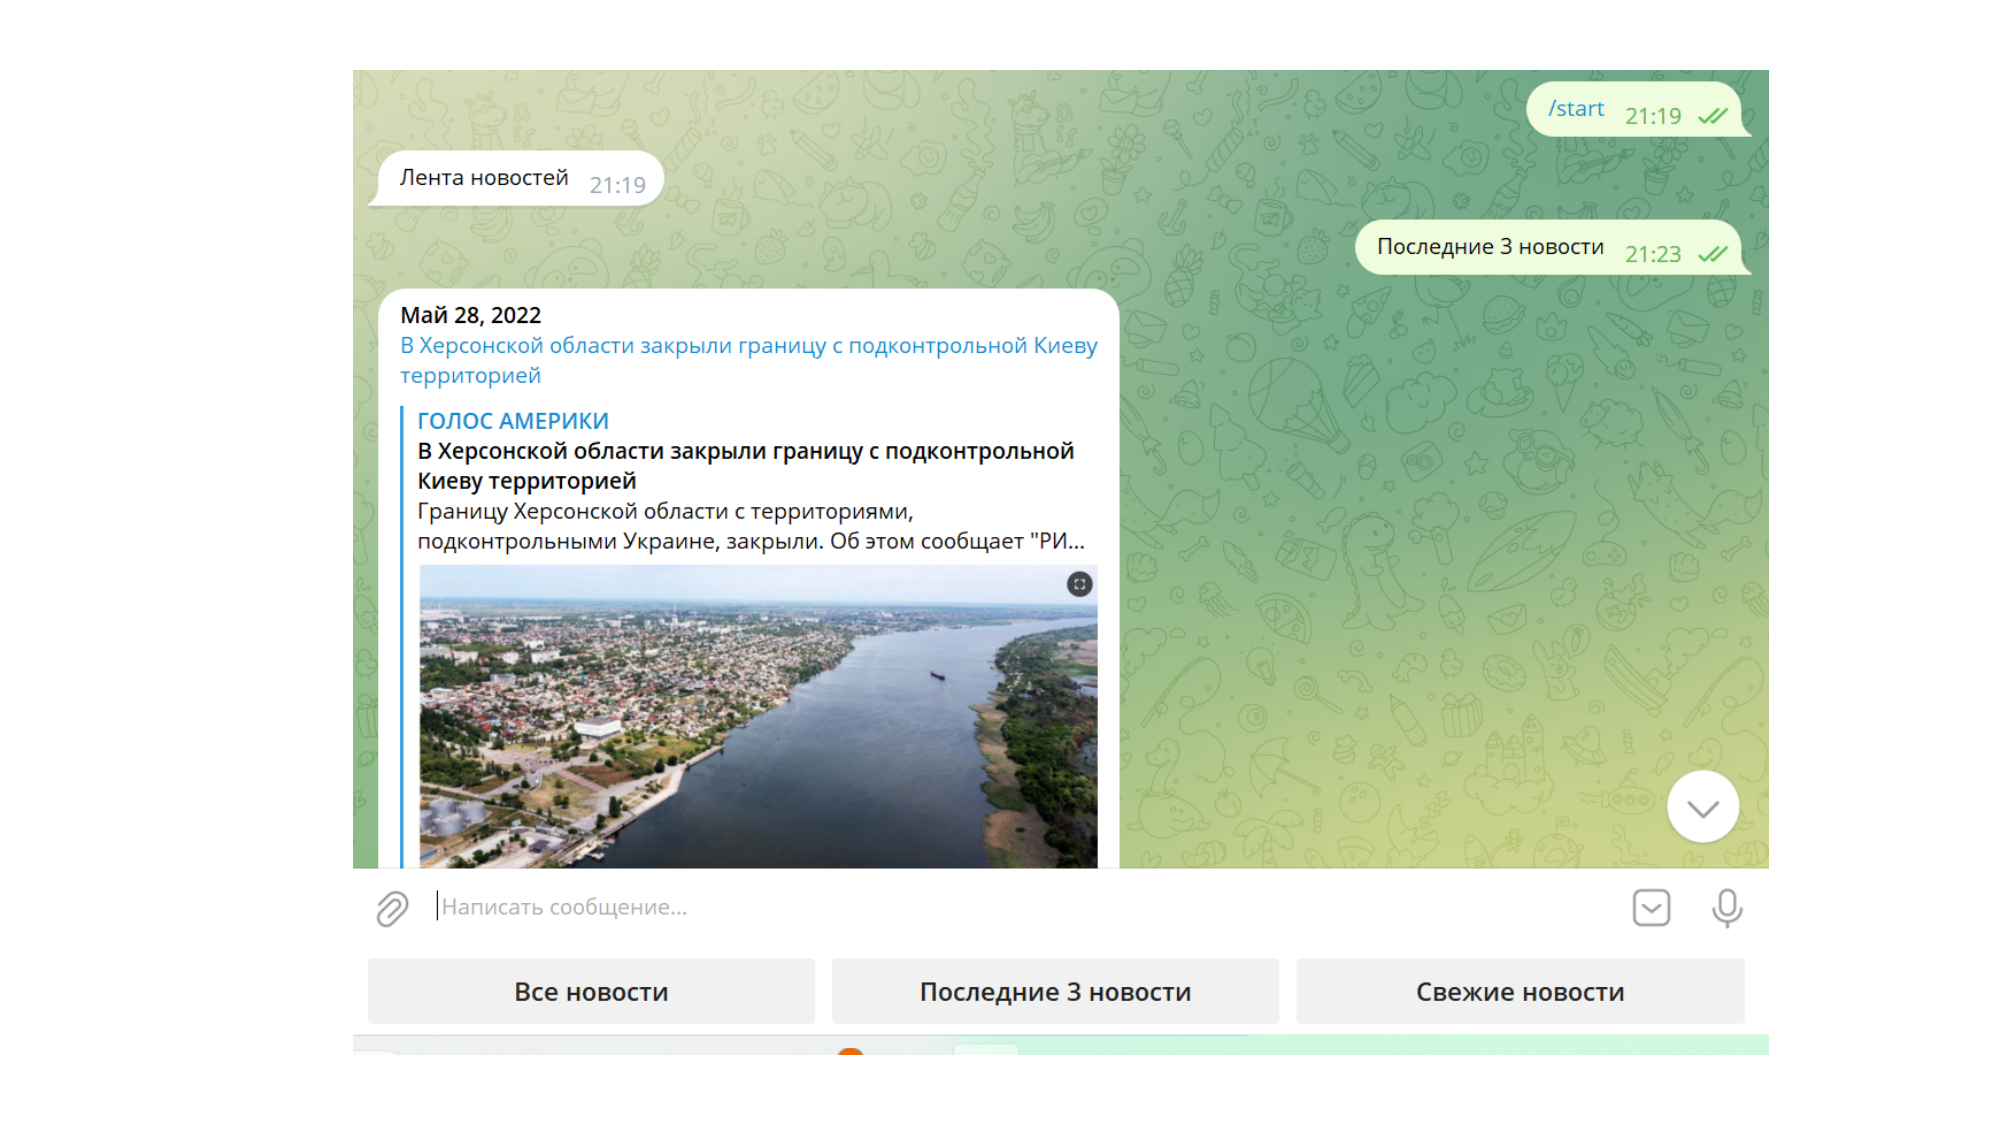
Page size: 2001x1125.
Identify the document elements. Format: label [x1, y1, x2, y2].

picture [353, 70, 1769, 1055]
